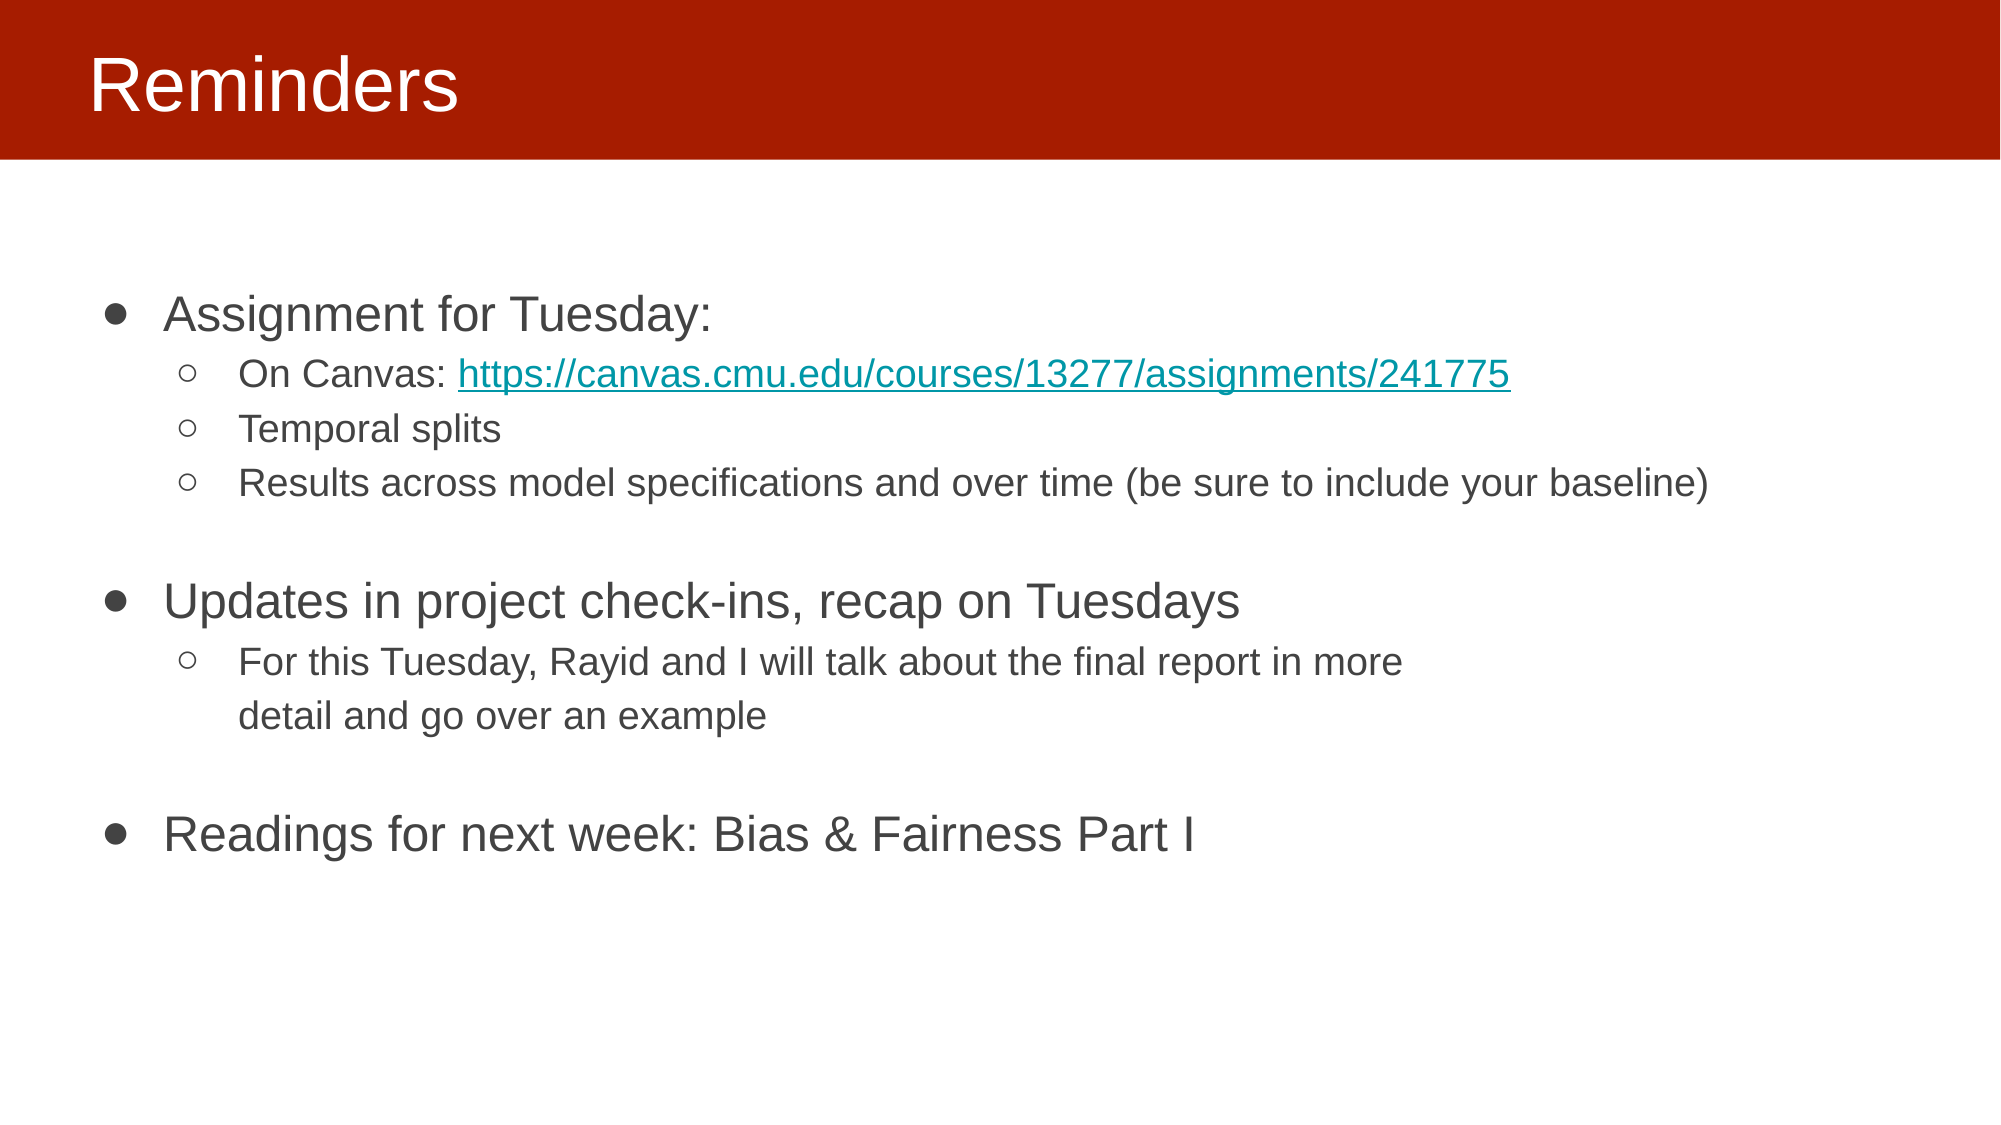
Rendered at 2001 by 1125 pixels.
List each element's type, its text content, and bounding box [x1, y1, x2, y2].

list Assignment for Tuesday: On Canvas: https://canvas.cmu.edu/courses/13277/assignments/241775 Temporal splits Results across model specifications and over time (be sure to include your baseline) Updates in project check-ins, recap on Tuesdays For this Tuesday, Rayid and I will talk about the final report in more detail and go over an example Readings for next week: Bias & Fairness Part I [68, 252, 1932, 1000]
title Reminders [68, 14, 1932, 140]
